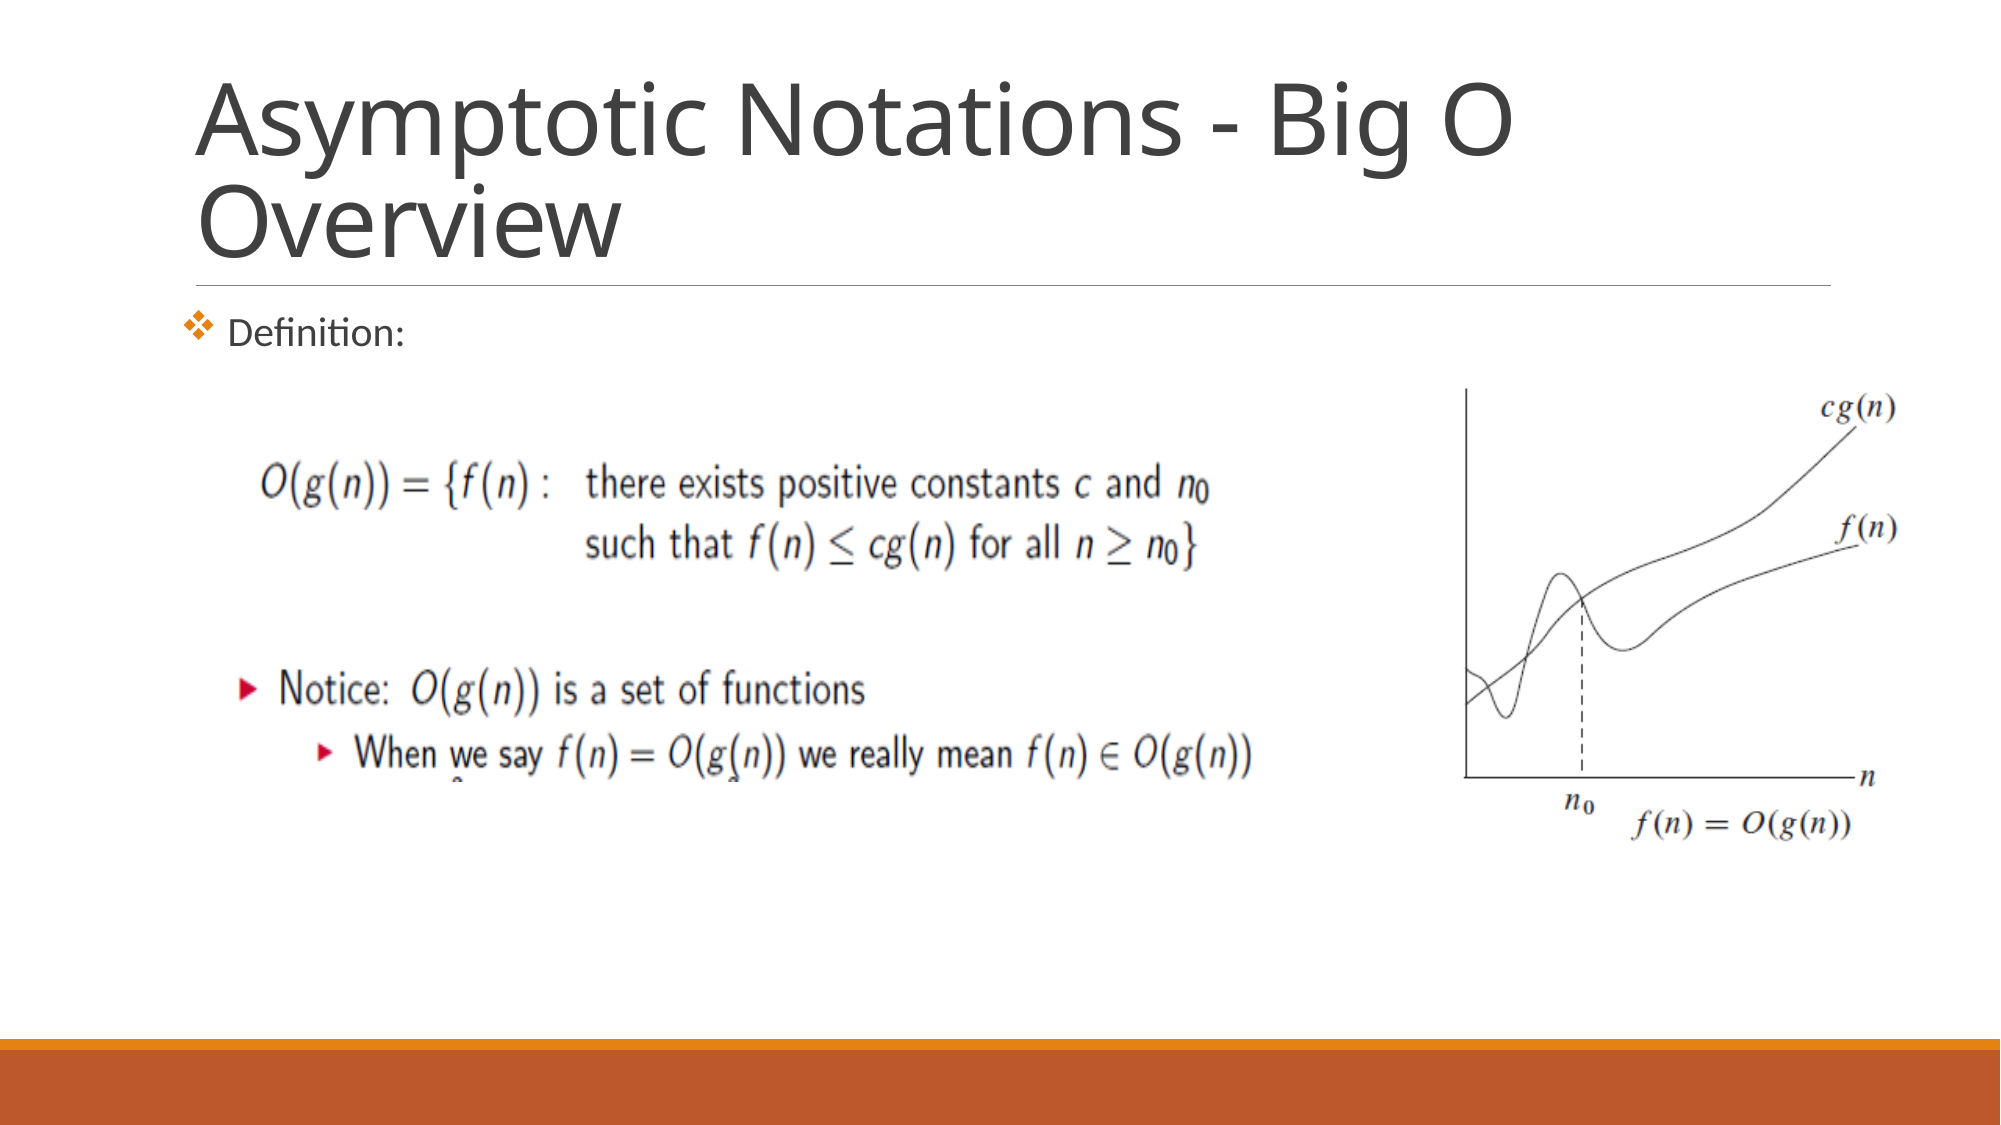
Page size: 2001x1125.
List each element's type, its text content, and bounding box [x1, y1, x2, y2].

picture [232, 394, 1322, 782]
list Definition: [180, 302, 1830, 963]
title Asymptotic Notations - Big O Overview [180, 47, 1830, 285]
picture [1436, 348, 1947, 858]
